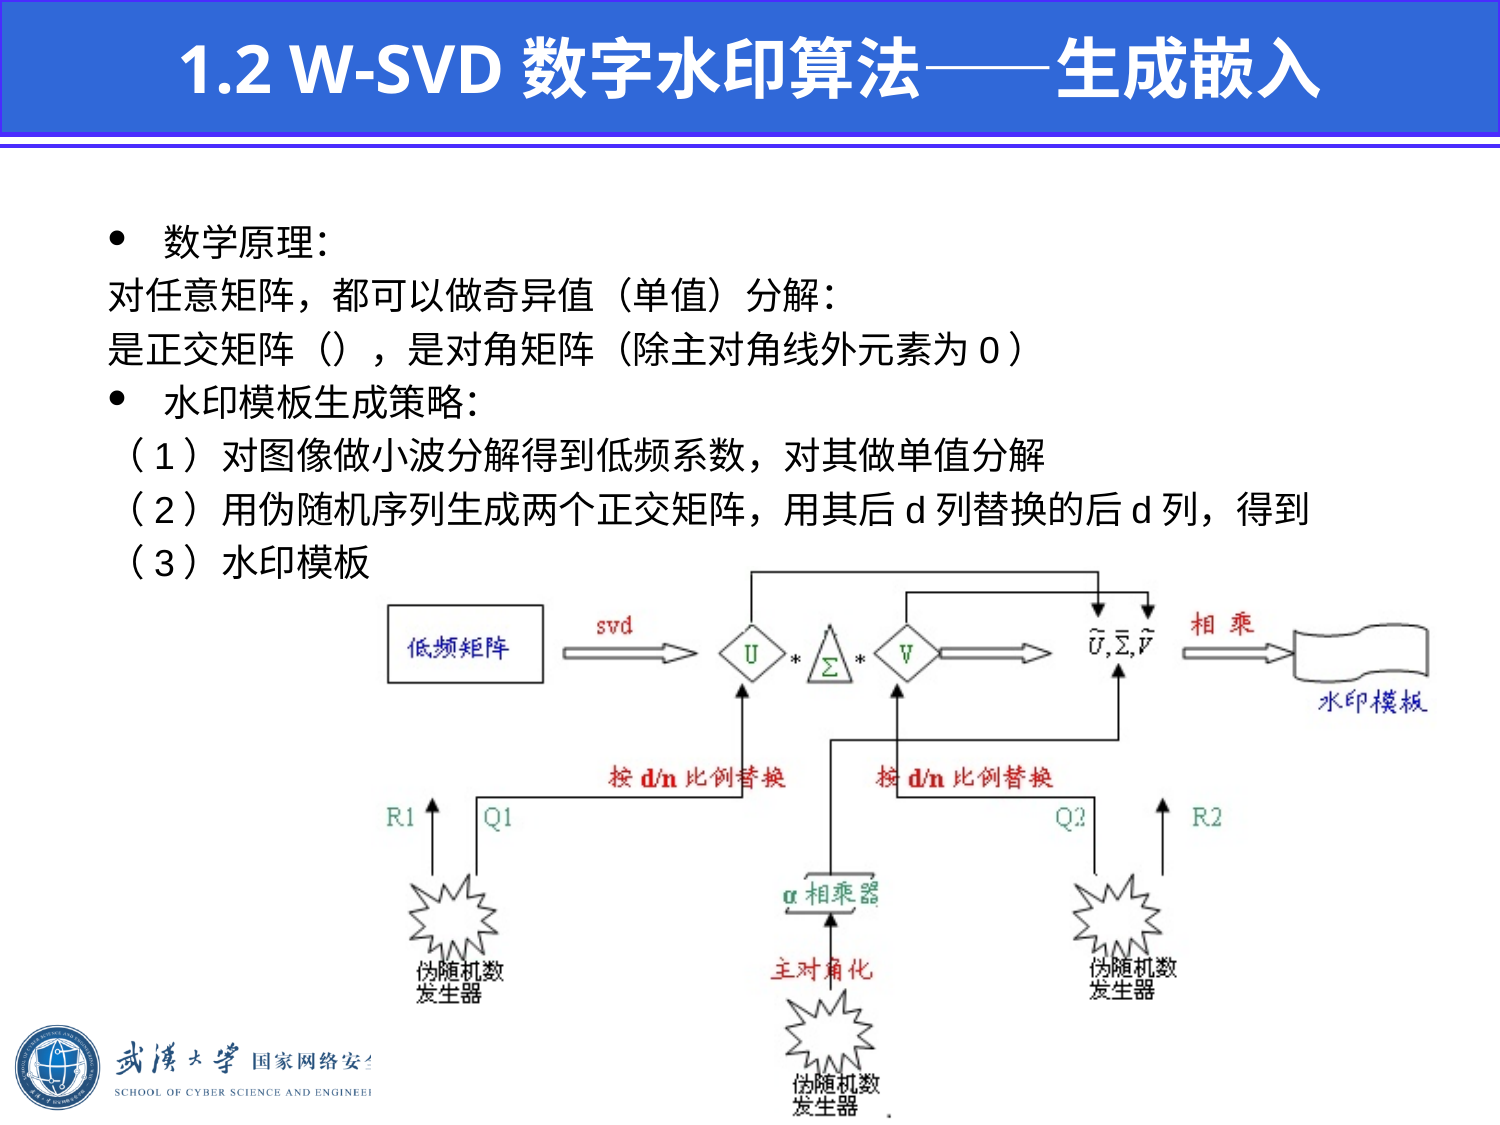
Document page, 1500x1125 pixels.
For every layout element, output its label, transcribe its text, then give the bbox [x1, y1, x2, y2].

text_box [371, 566, 1437, 1120]
picture [13, 1023, 371, 1111]
title 1.2 W-SVD数字水印算法——生成嵌入 [75, 19, 1425, 114]
